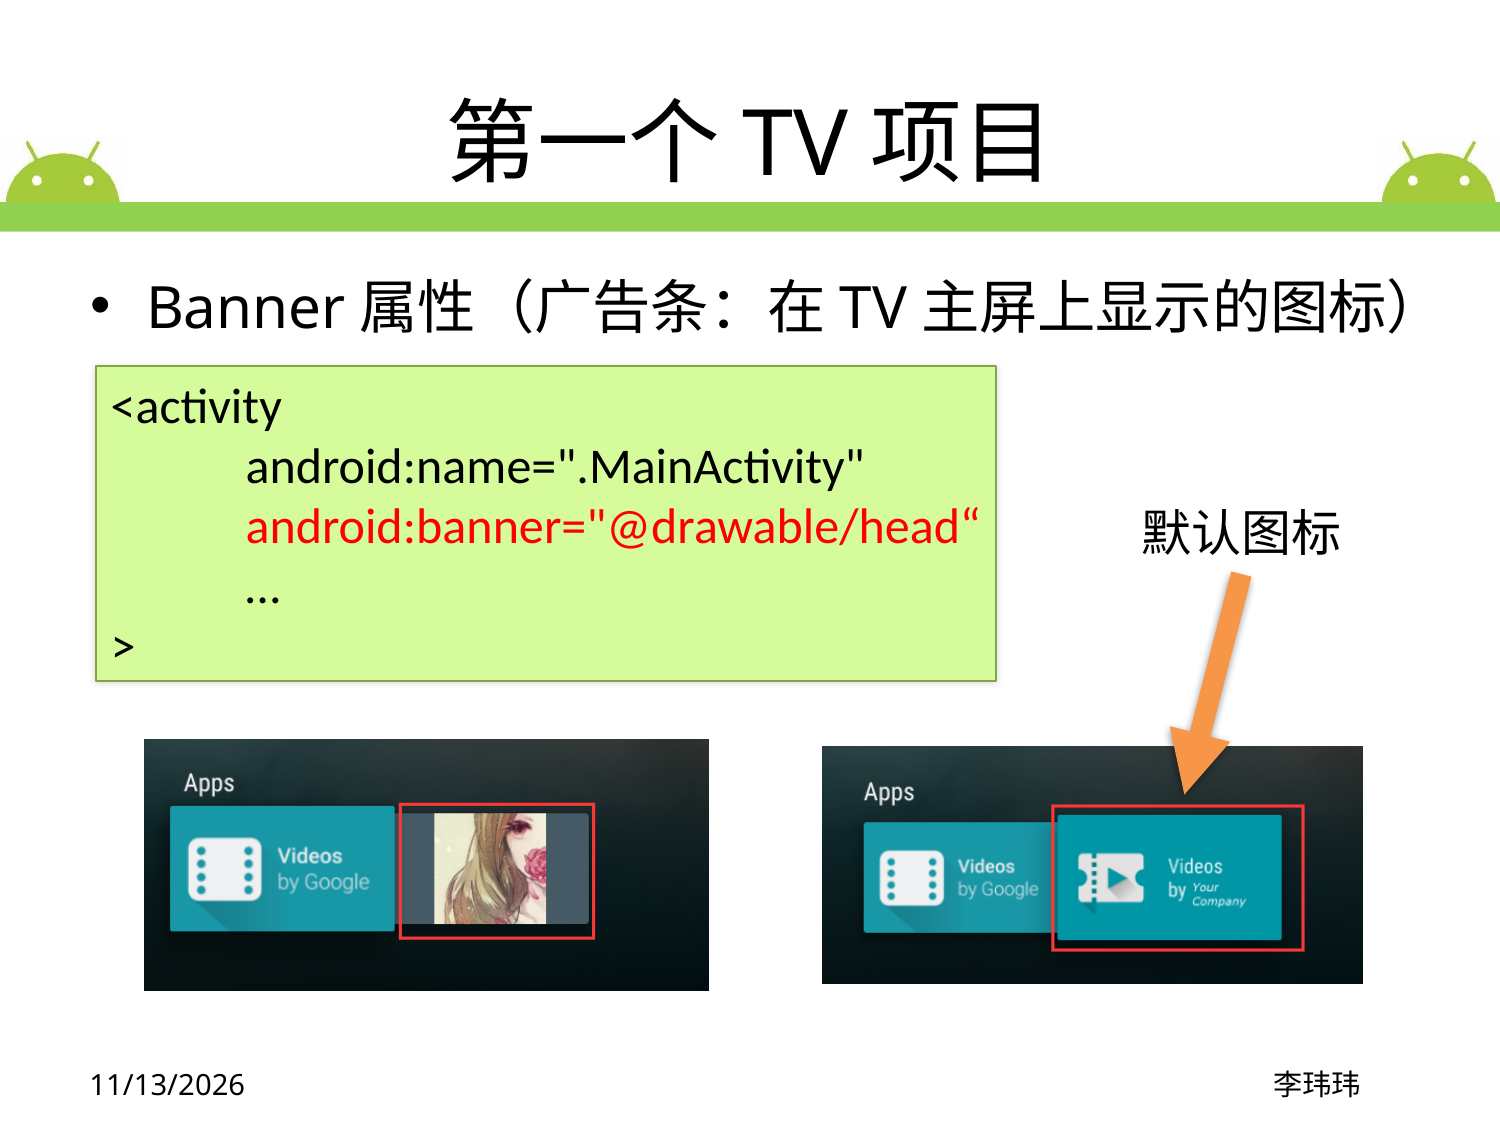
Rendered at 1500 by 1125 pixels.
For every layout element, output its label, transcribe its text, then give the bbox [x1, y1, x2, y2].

picture [0, 137, 75, 202]
text_box 默认图标 [1126, 493, 1357, 569]
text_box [1183, 573, 1242, 796]
text_box <activity android:name=".MainActivity" android:banner="@drawable/head“ … > [95, 365, 997, 682]
picture [1425, 137, 1500, 202]
list Banner属性（广告条：在TV主屏上显示的图标） [75, 262, 1471, 374]
picture [821, 745, 1364, 985]
title 第一个TV项目 [75, 45, 1425, 233]
picture [144, 739, 709, 992]
